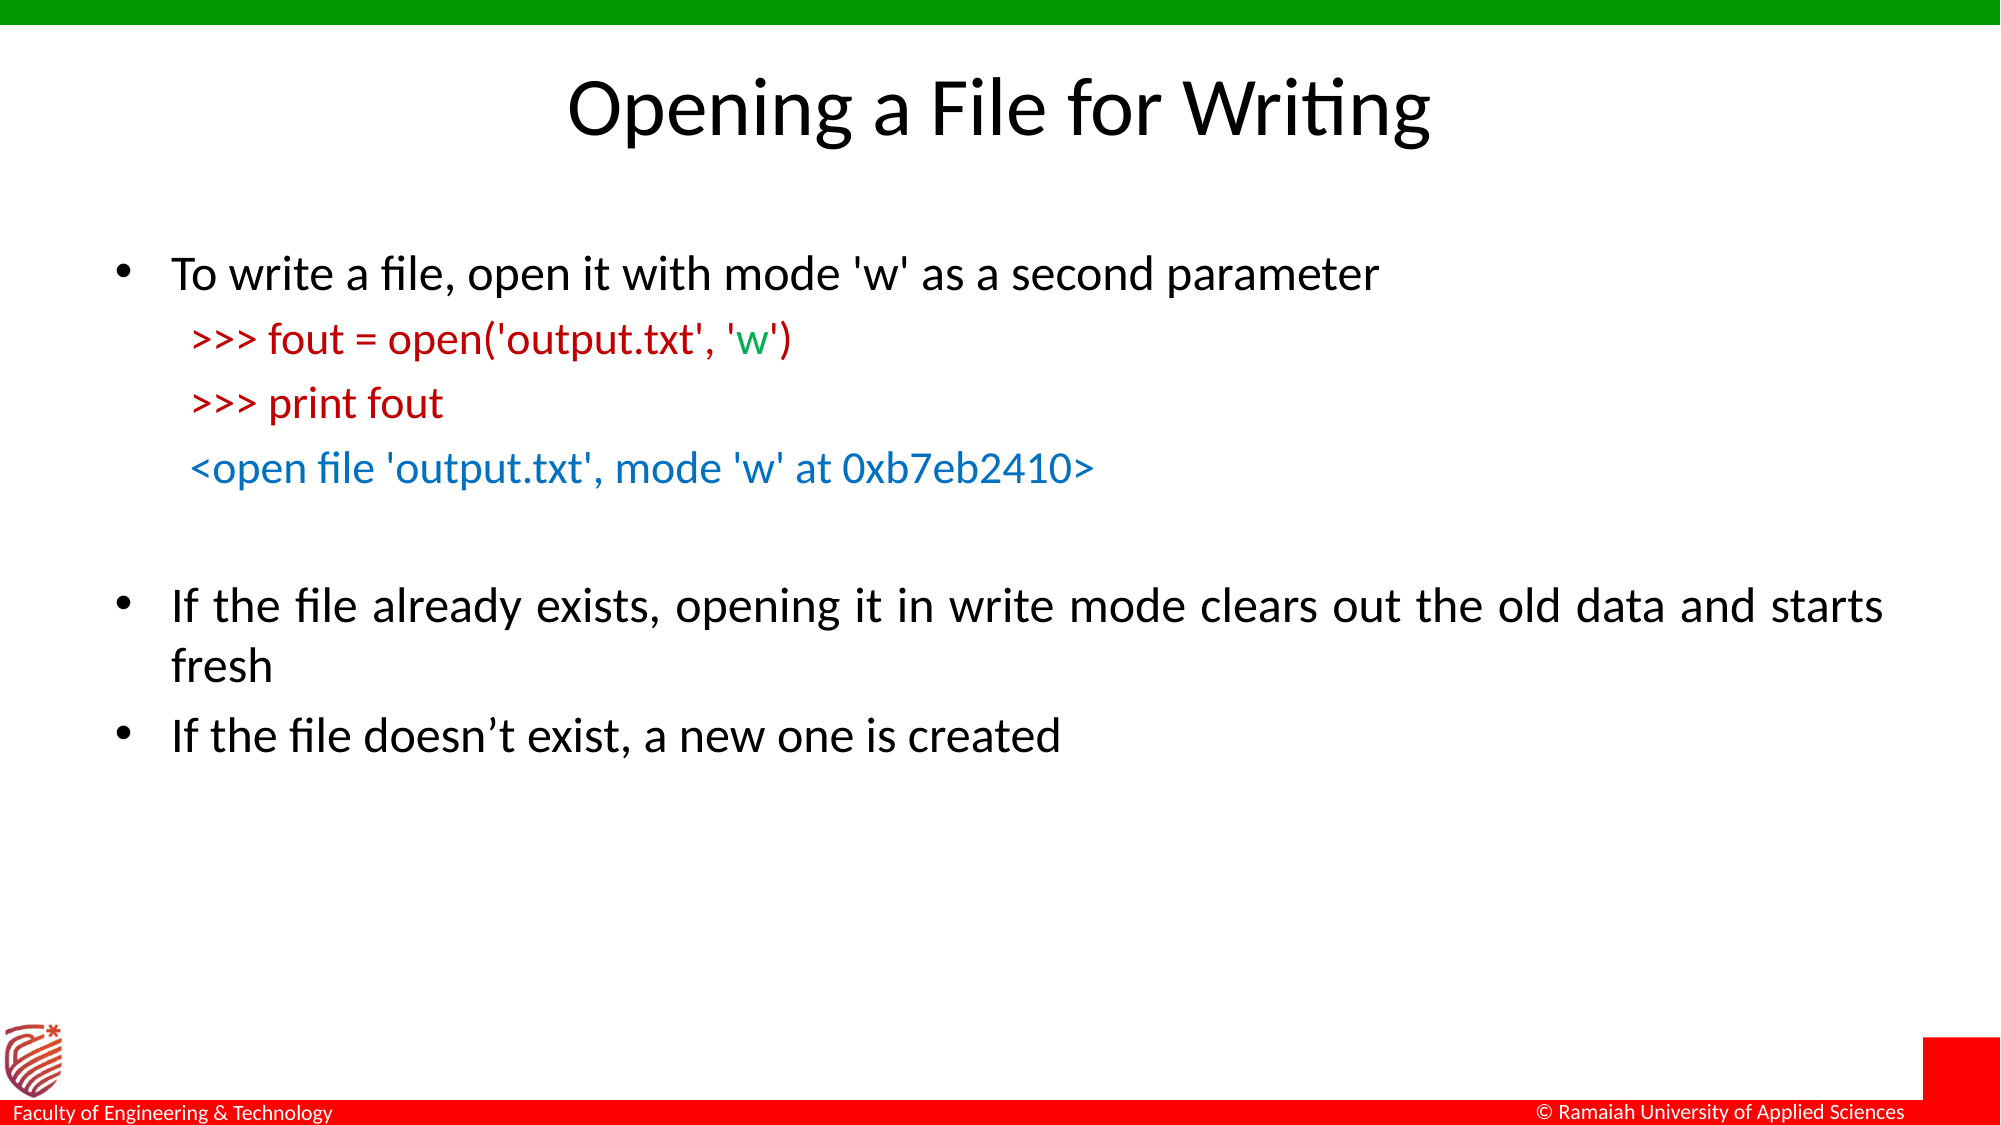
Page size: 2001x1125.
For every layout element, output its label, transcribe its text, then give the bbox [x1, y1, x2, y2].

picture [0, 1013, 69, 1100]
title Opening a File for Writing [99, 45, 1900, 232]
list To write a file, open it with mode 'w' as a second parameter >>> fout = open('output.txt', 'w') >>> print fout <open file 'output.txt', mode 'w' at 0xb7eb2410> If the file already exists, opening it in write mode clears out the old data and starts fresh If the file doesn’t exist, a new one is created [99, 232, 1900, 1011]
